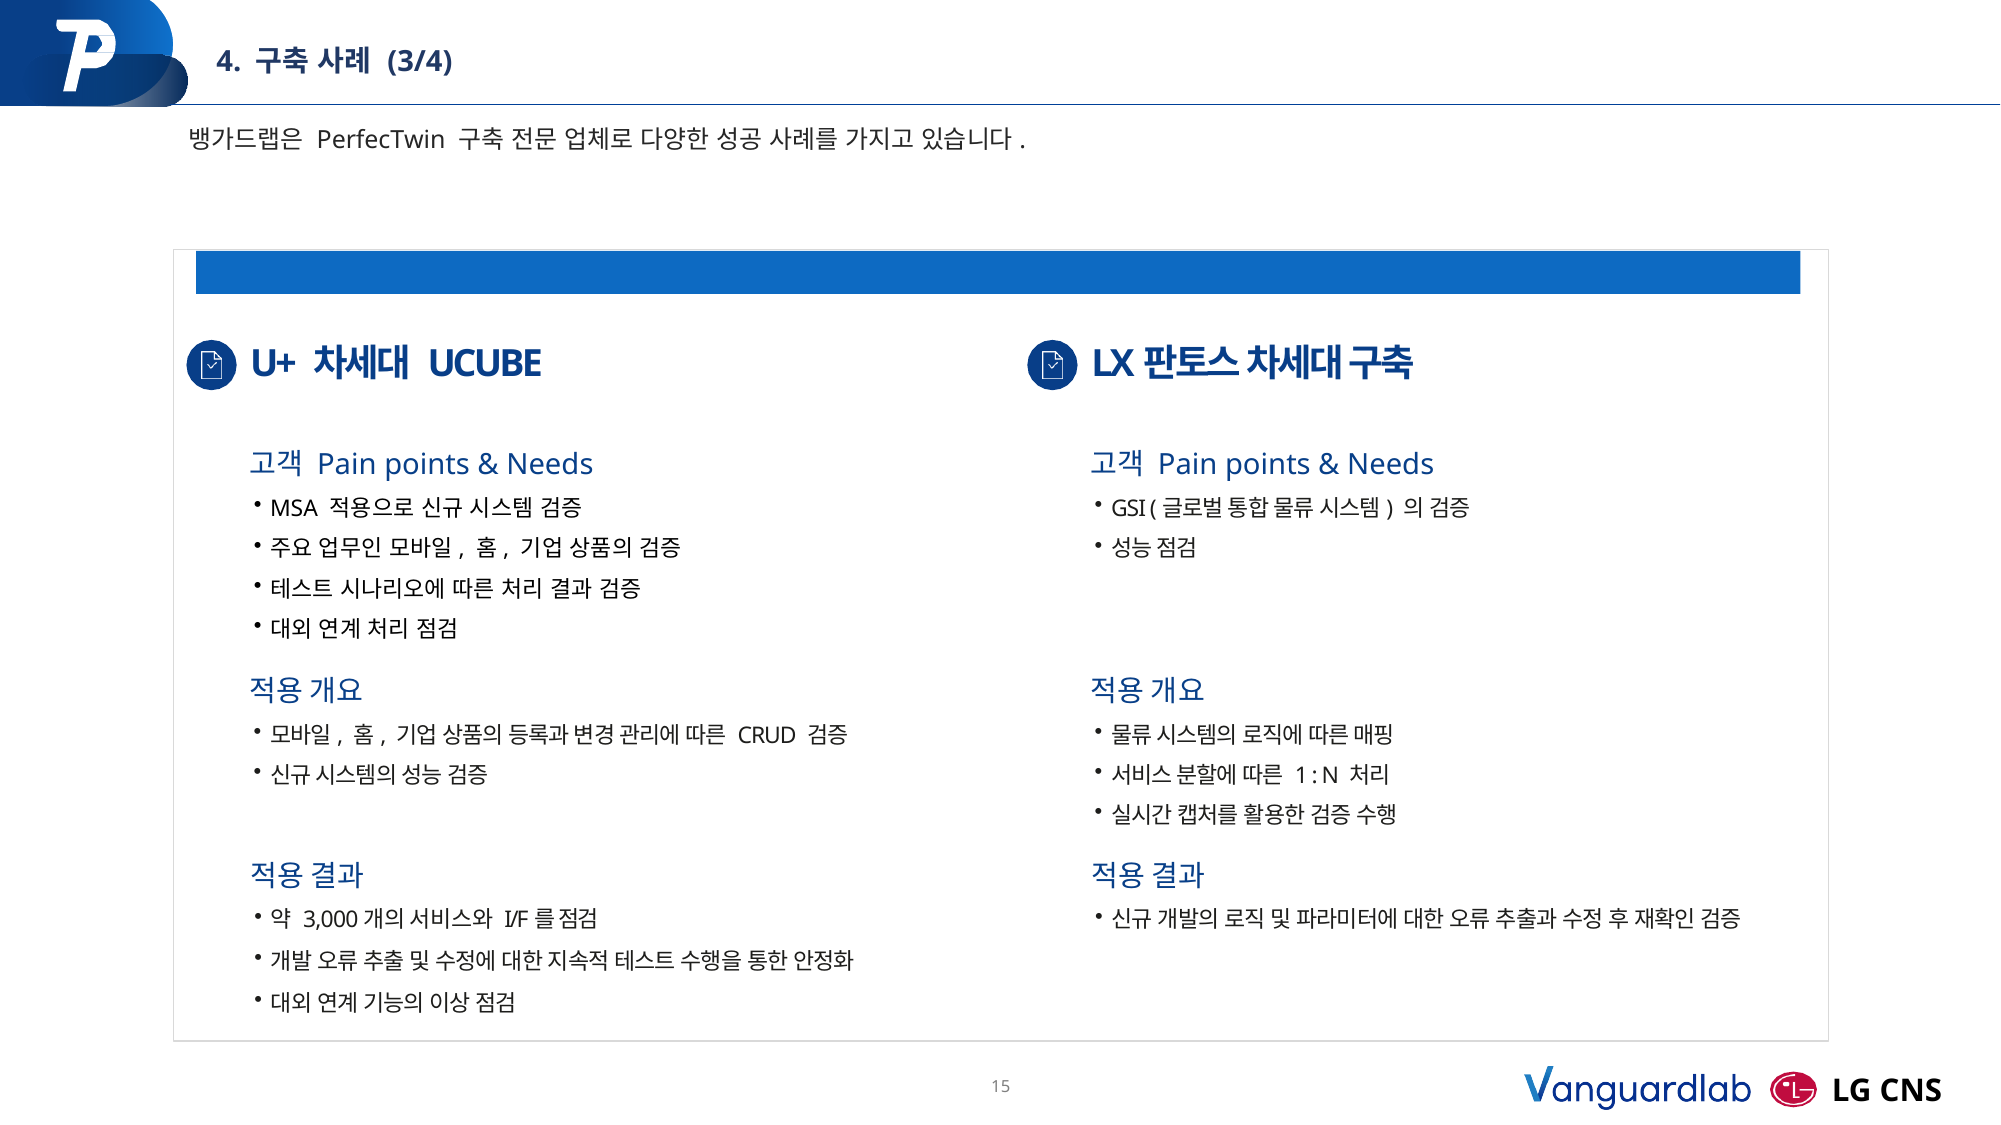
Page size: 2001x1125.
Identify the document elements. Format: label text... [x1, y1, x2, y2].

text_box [200, 43, 1125, 89]
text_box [186, 339, 237, 391]
picture [1524, 1066, 1751, 1110]
text_box [173, 249, 1829, 1041]
picture [1773, 1074, 1814, 1105]
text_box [1027, 339, 1078, 391]
text_box 뱅가드랩은 PerfecTwin 구축 전문 업체로 다양한 성공 사례를 가지고 있습니다. [173, 110, 1844, 162]
